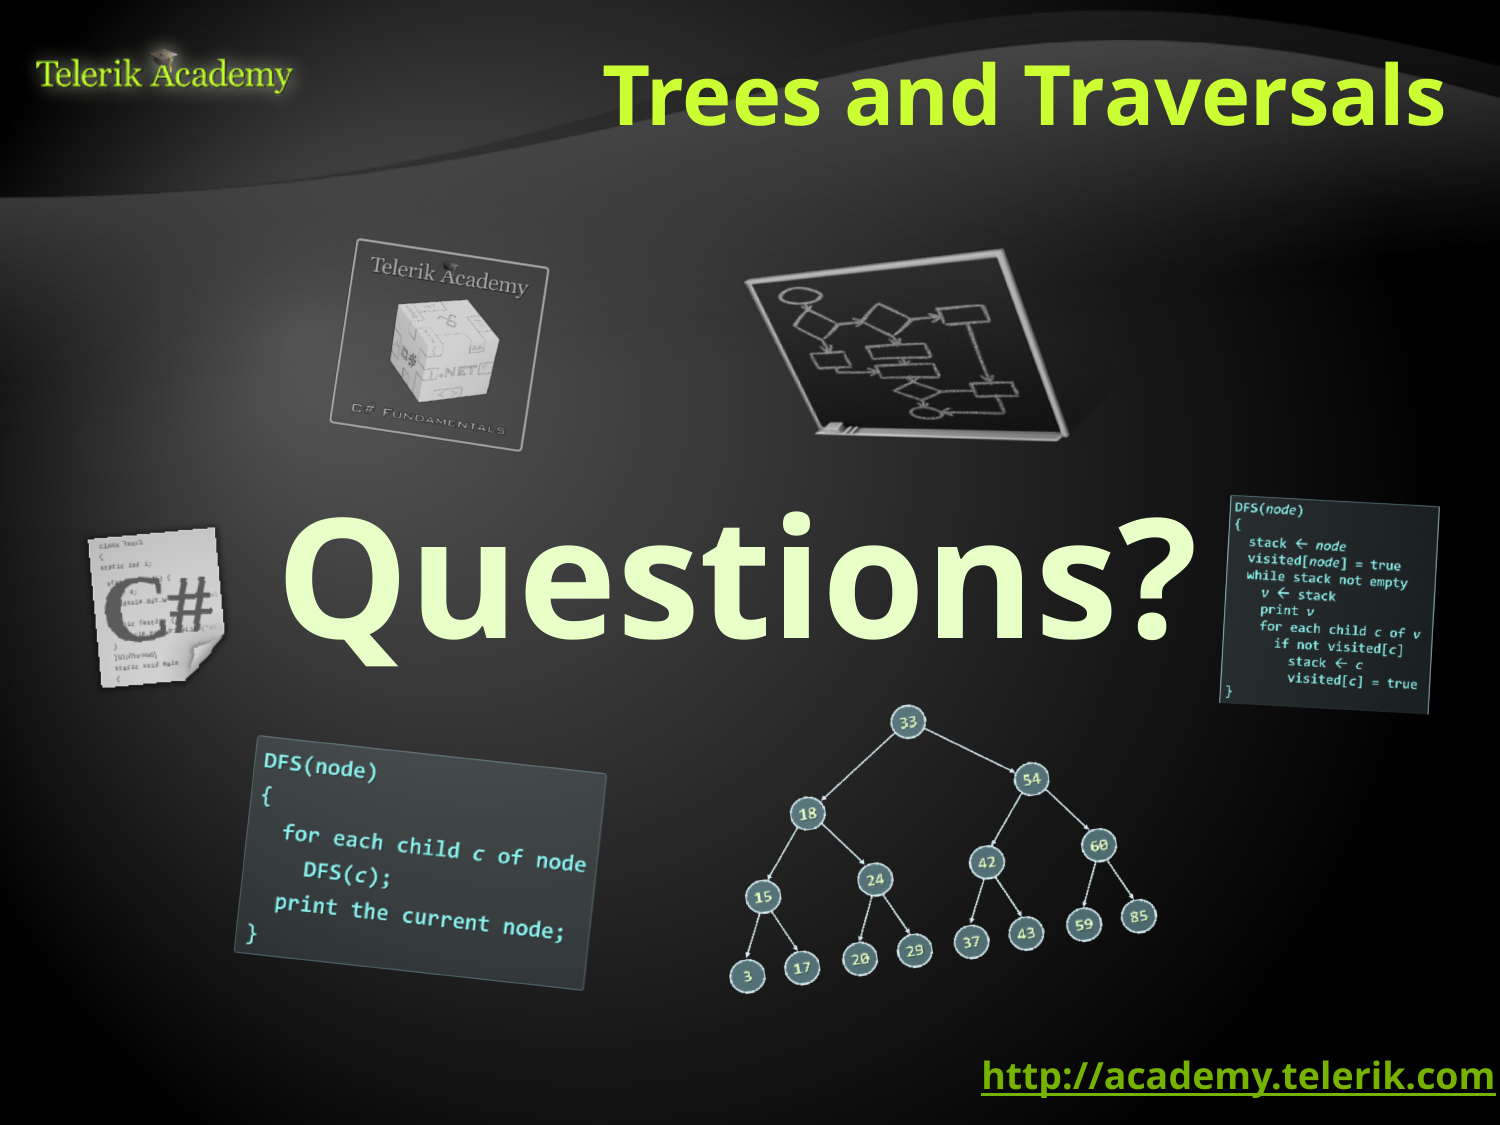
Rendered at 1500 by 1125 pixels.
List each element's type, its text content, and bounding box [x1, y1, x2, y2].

title Trees and Traversals [300, 24, 1463, 175]
text_box http://academy.telerik.com [966, 1045, 1500, 1111]
picture [0, 0, 1500, 1125]
